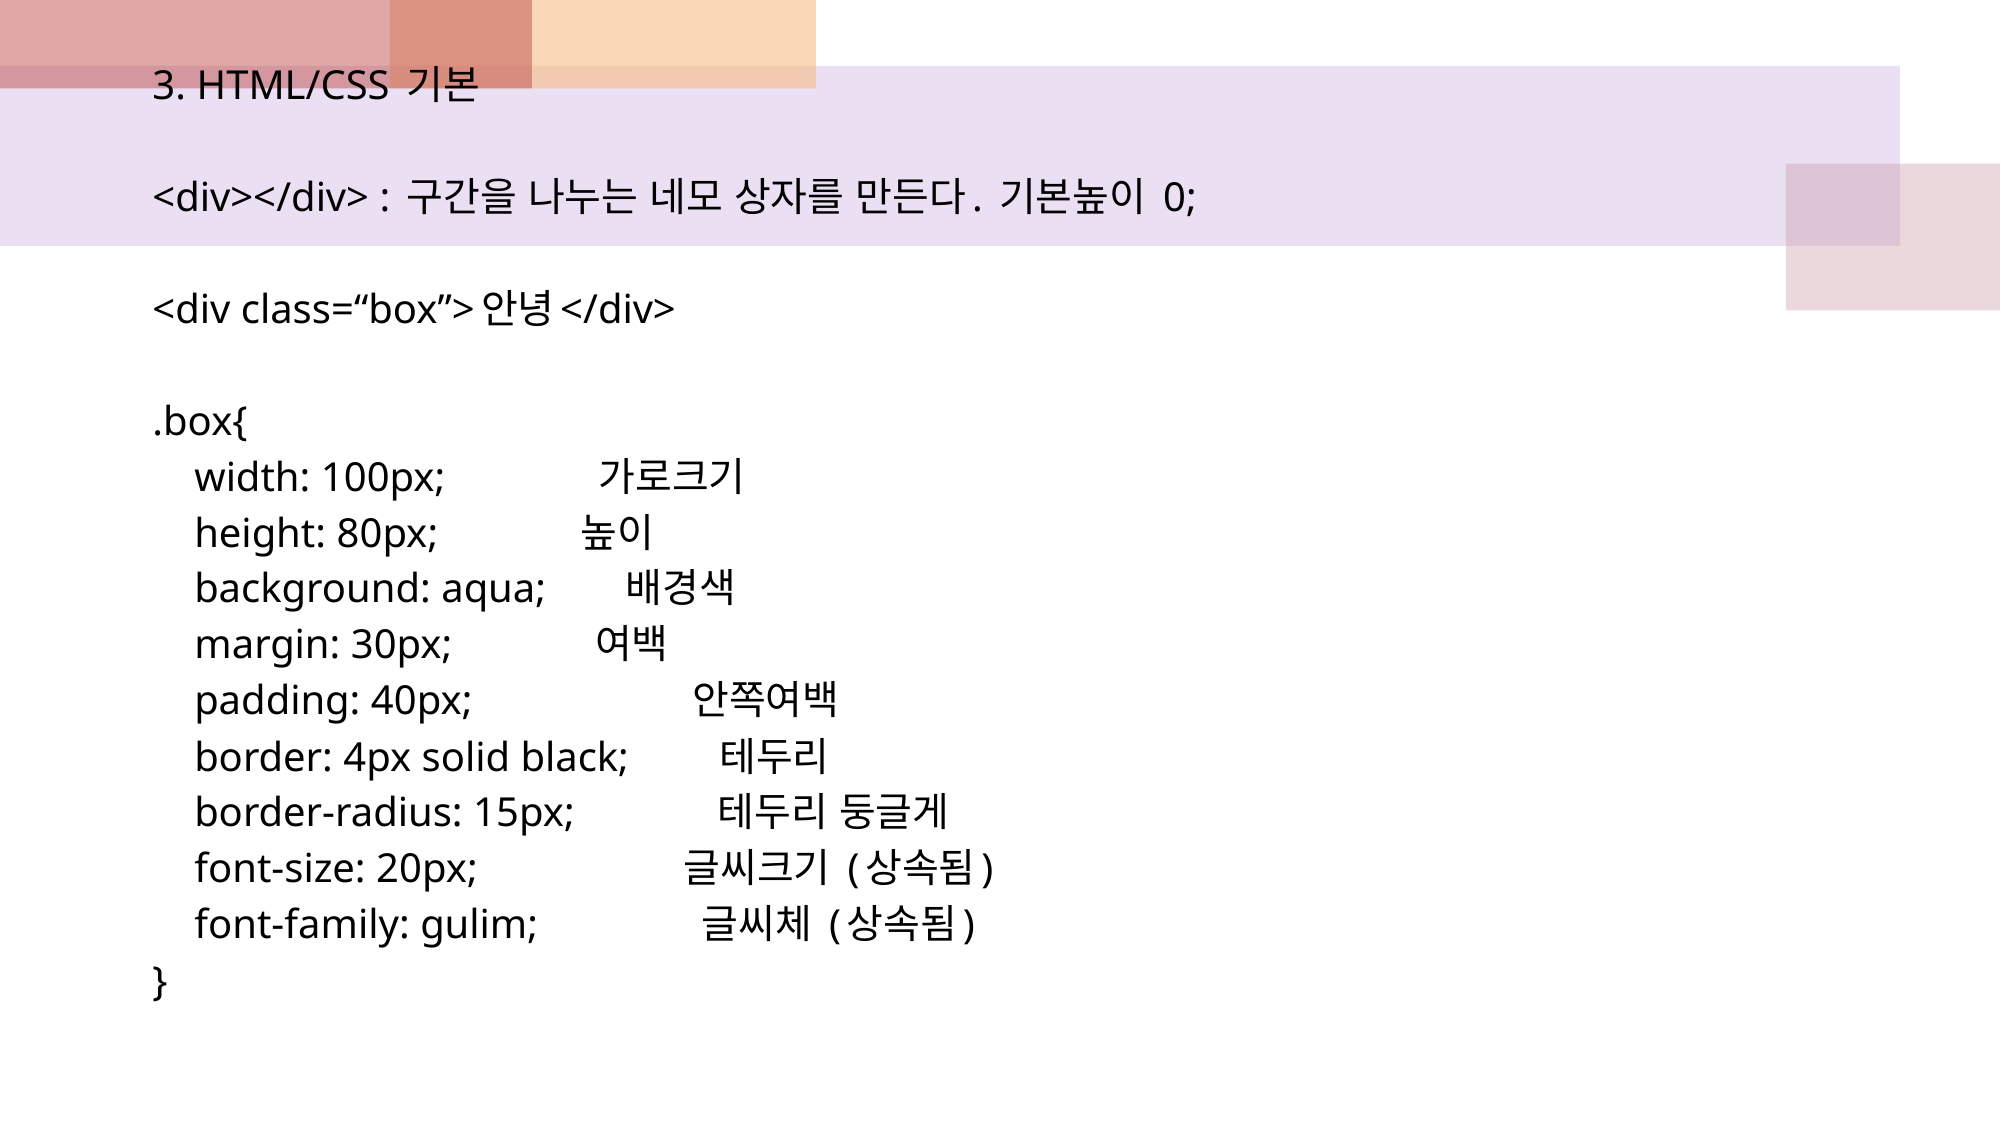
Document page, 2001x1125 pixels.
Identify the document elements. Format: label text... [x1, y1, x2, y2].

list 3. HTML/CSS 기본 <div></div> : 구간을 나누는 네모 상자를 만든다. 기본높이 0; <div class=“box”>안녕</div> .box{ width: 100px; 가로크기 height: 80px; 높이 background: aqua; 배경색 margin: 30px; 여백 padding: 40px; 안쪽여백 border: 4px solid black; 테두리 border-radius: 15px; 테두리 둥글게 font-size: 20px; 글씨크기 (상속됨) font-family: gulim; 글씨체 (상속됨) } [137, 51, 1863, 1014]
